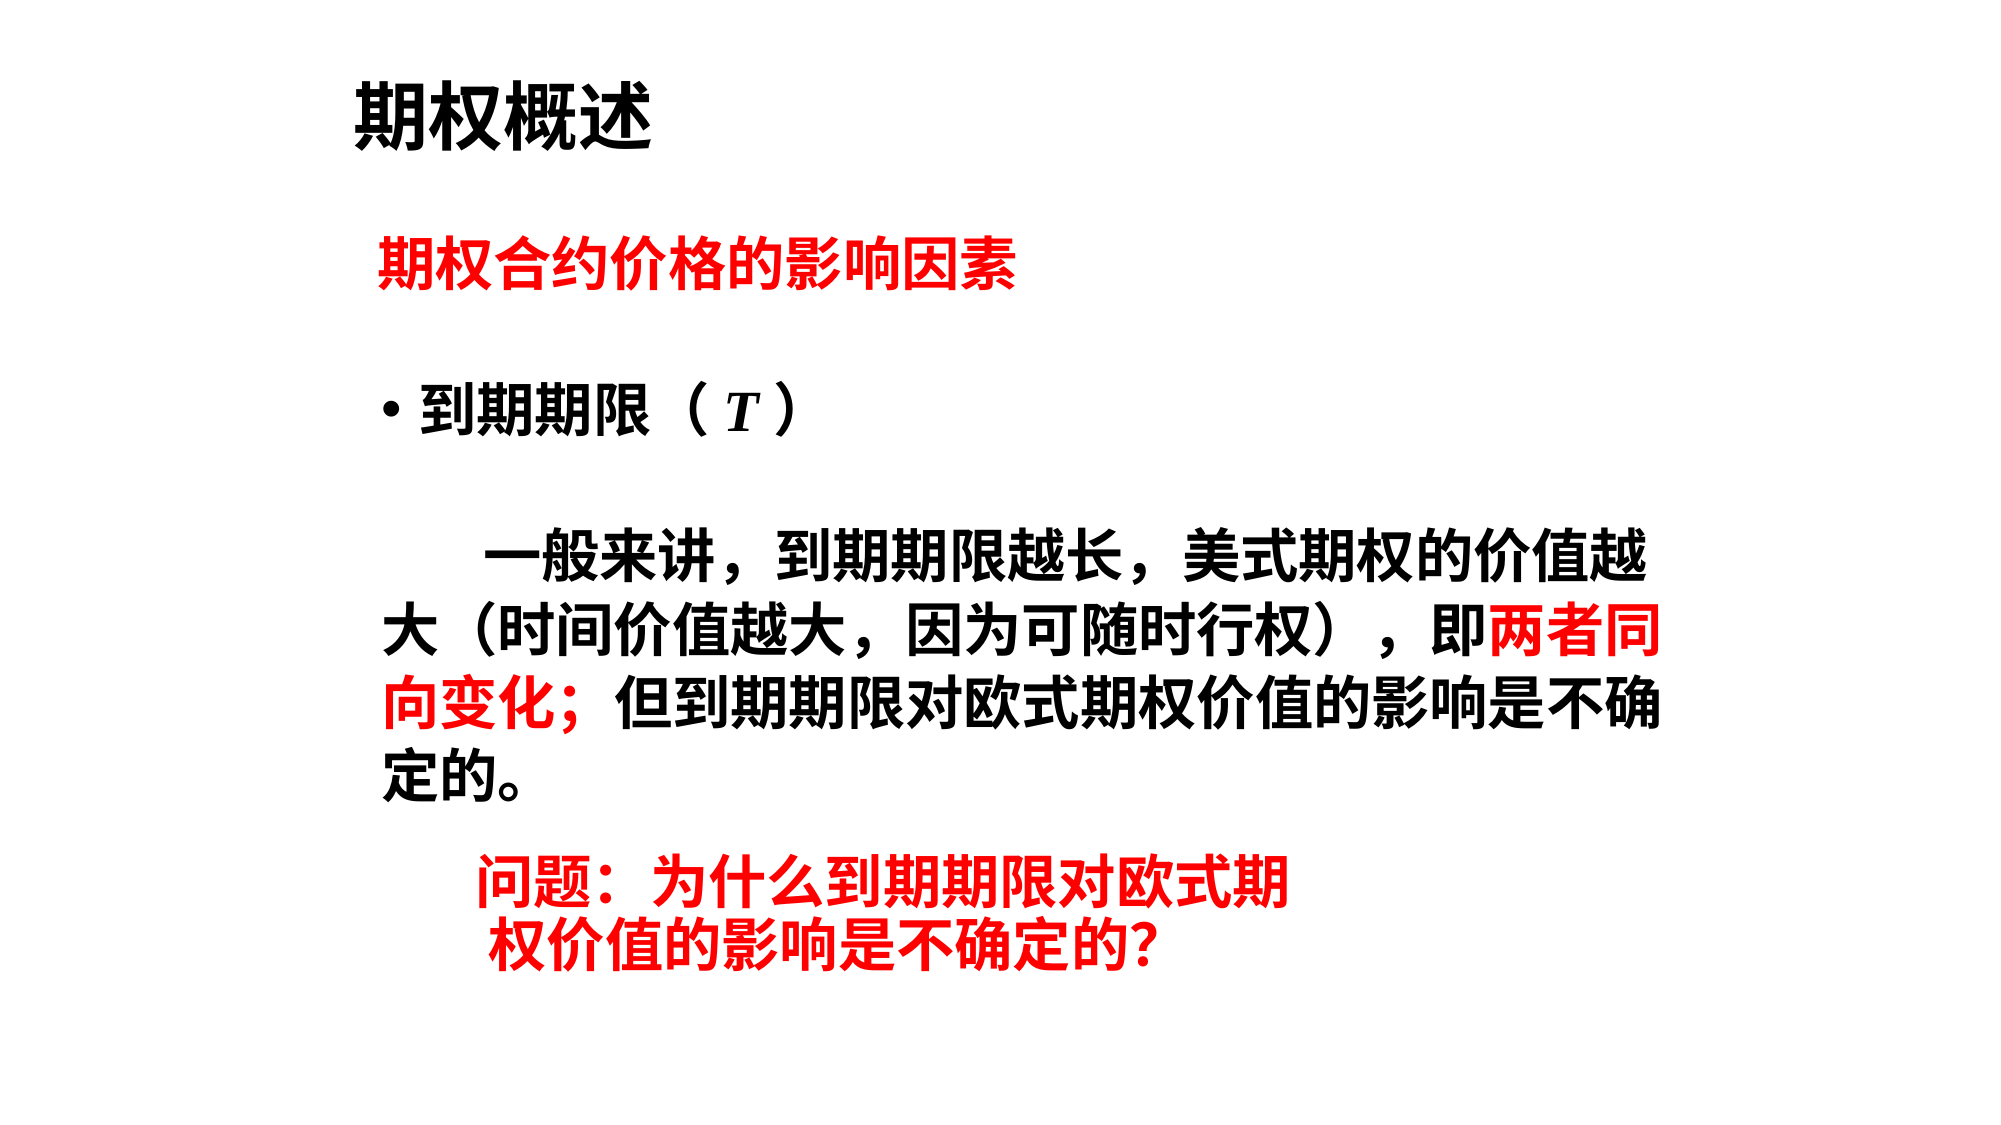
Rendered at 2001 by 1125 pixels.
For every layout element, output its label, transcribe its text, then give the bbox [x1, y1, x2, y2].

list 到期期限（T） 一般来讲，到期期限越长，美式期权的价值越 大（时间价值越大，因为可随时行权），即两者同 向变化；但到期期限对欧式期权价值的影响是不确 定的。 [291, 373, 1686, 835]
text_box 问题：为什么到期期限对欧式期 权价值的影响是不确定的？ [385, 846, 1343, 987]
title 期权概述 [338, 66, 1564, 174]
text_box 期权合约价格的影响因素 [362, 220, 1201, 305]
